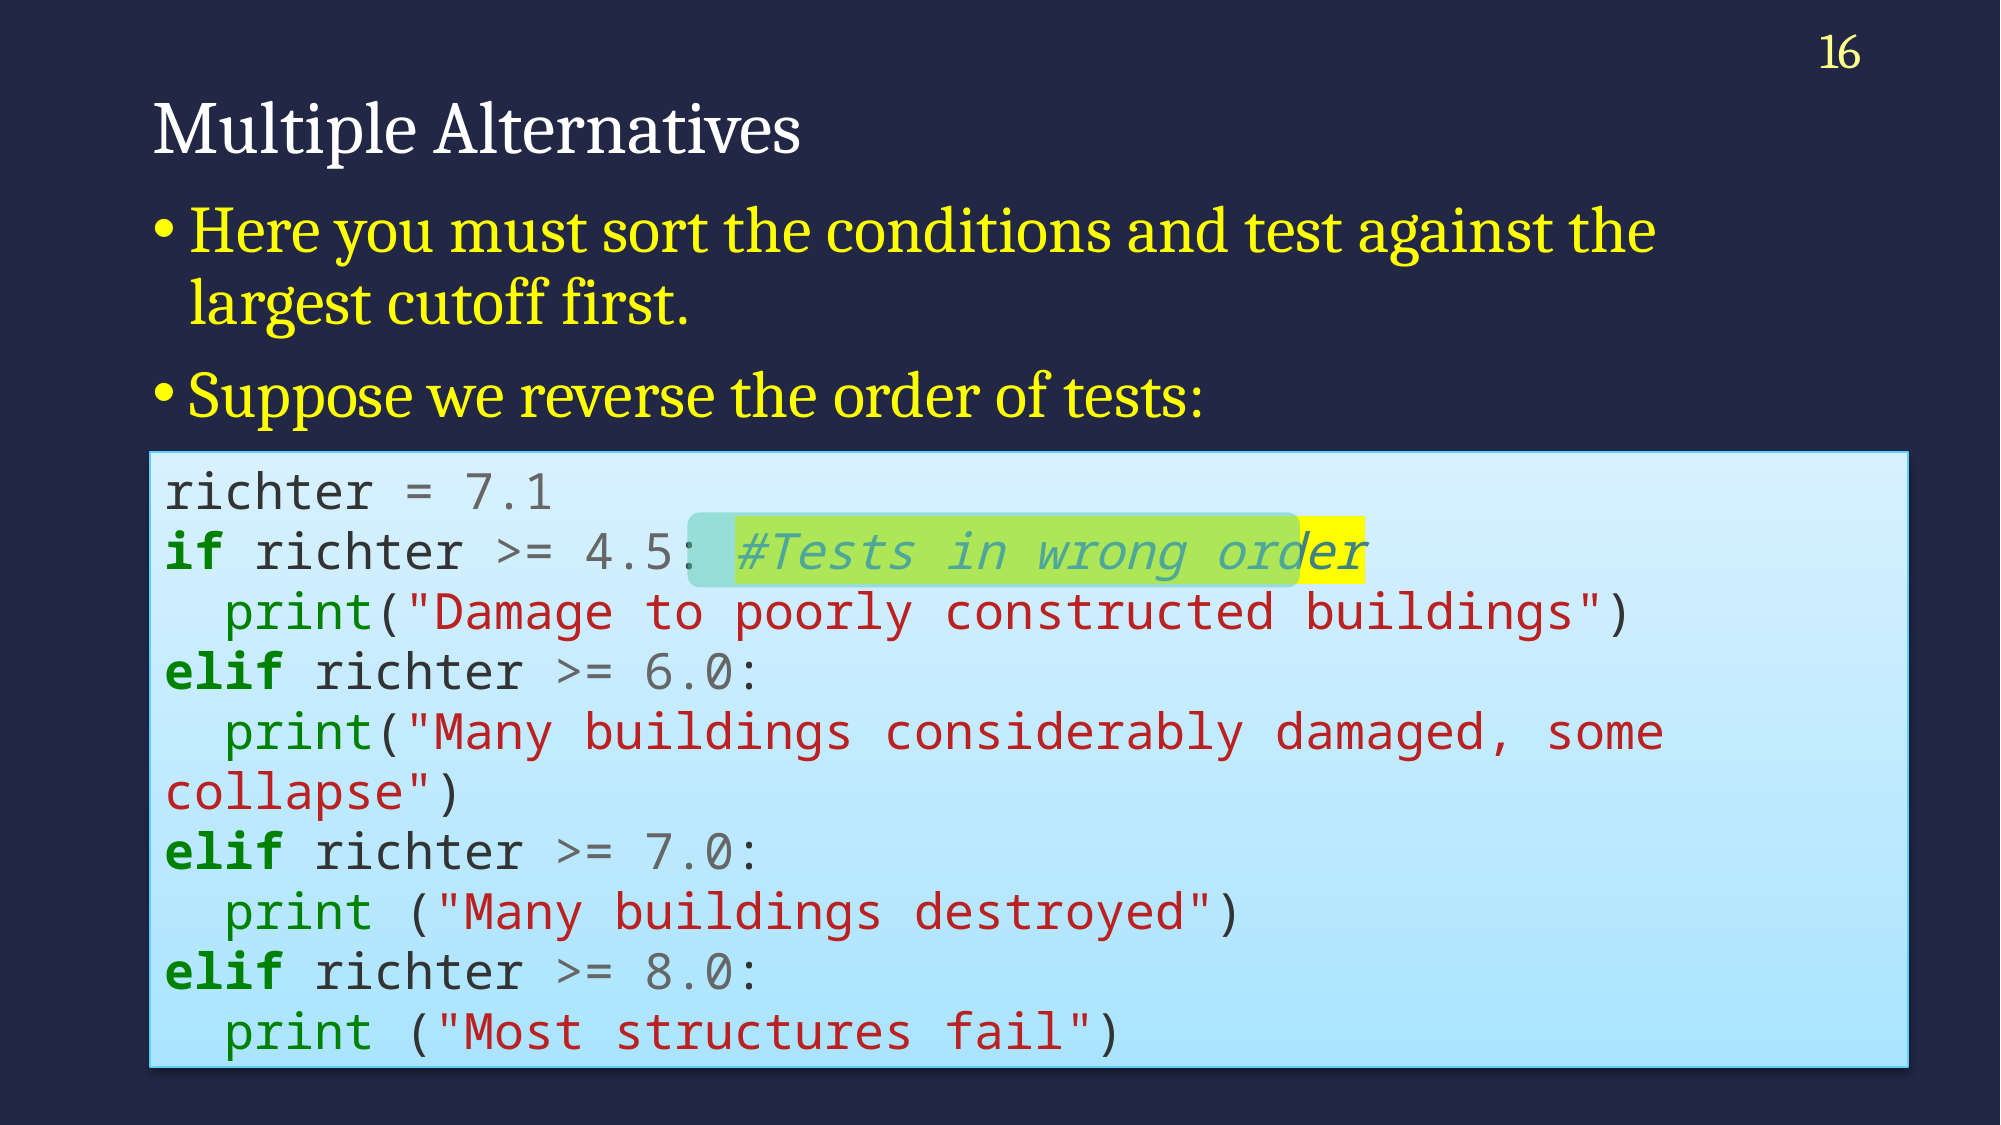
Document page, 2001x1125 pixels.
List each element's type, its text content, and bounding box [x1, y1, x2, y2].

title Multiple Alternatives [137, 59, 1863, 187]
list Here you must sort the conditions and test against the largest cutoff first. Suppose we reverse the order of tests: [137, 187, 1863, 988]
text_box richter = 7.1 if richter >= 4.5: #Tests in wrong order print("Damage to poorly constructed buildings") elif richter >= 6.0: print("Many buildings considerably damaged, some collapse") elif richter >= 7.0: print ("Many buildings destroyed") elif richter >= 8.0: print ("Most structures fail") [149, 451, 1909, 1068]
slide_number 16 [1760, 18, 1877, 79]
text_box [687, 512, 1300, 588]
